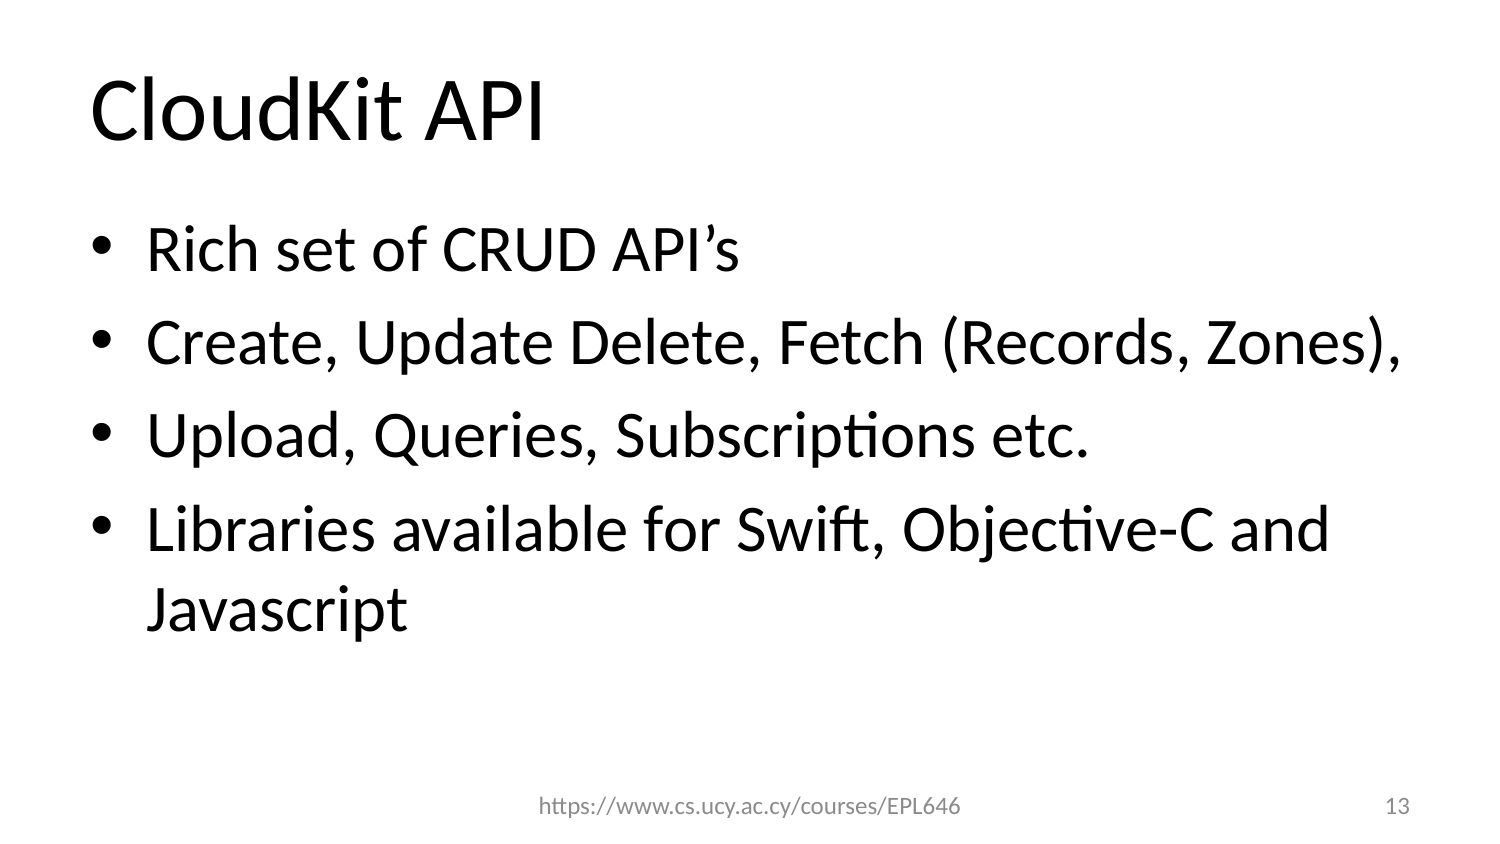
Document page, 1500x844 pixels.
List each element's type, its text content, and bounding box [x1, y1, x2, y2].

list Rich set of CRUD API’s Create, Update Delete, Fetch (Records, Zones), Upload, Queries, Subscriptions etc. Libraries available for Swift, Objective-C and Javascript [75, 196, 1425, 754]
title CloudKit API [75, 33, 1425, 175]
slide_number 13 [1074, 782, 1425, 827]
footer https://www.cs.ucy.ac.cy/courses/EPL646 [512, 782, 988, 827]
